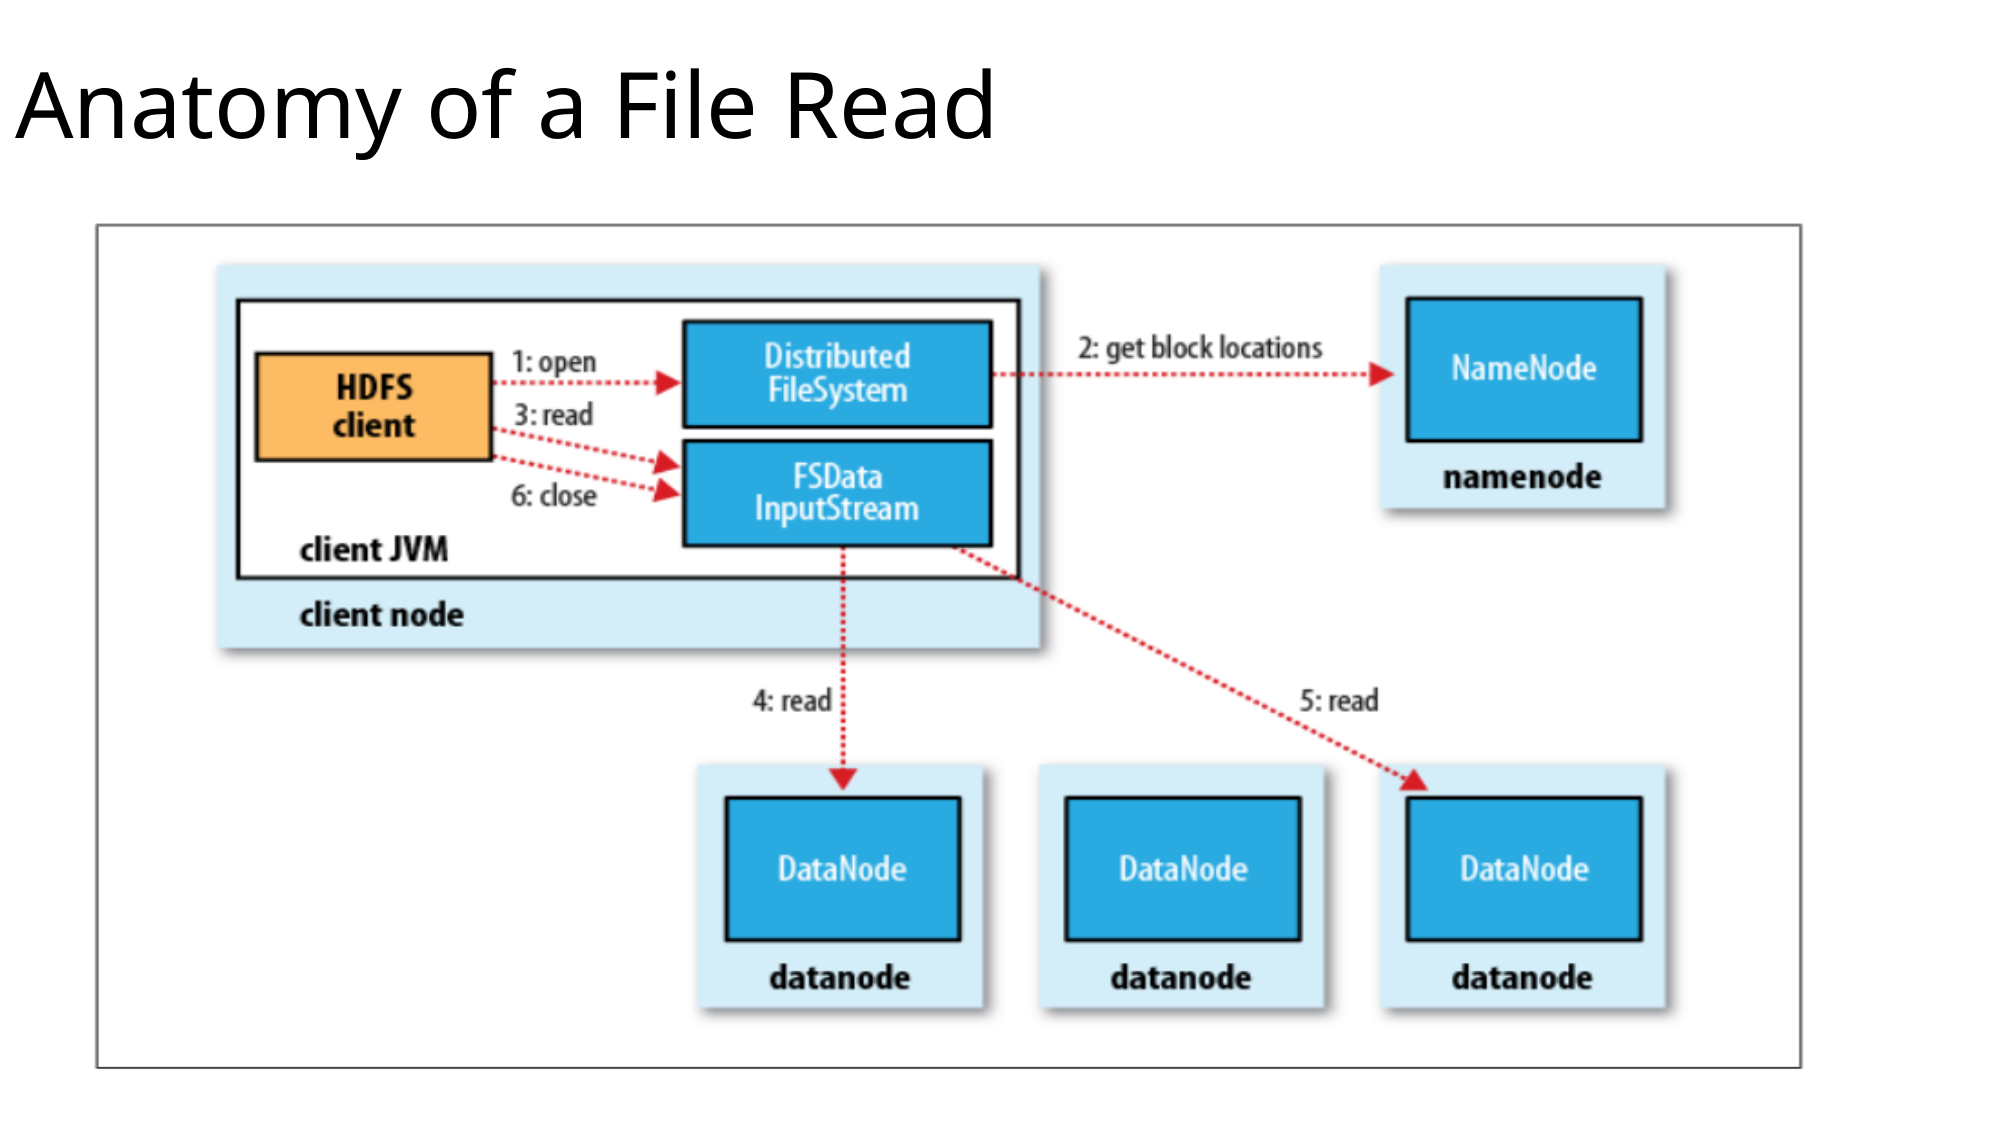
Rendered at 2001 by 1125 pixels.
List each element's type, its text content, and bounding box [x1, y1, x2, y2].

title Anatomy of a File Read [0, 0, 1725, 218]
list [49, 183, 1845, 1091]
